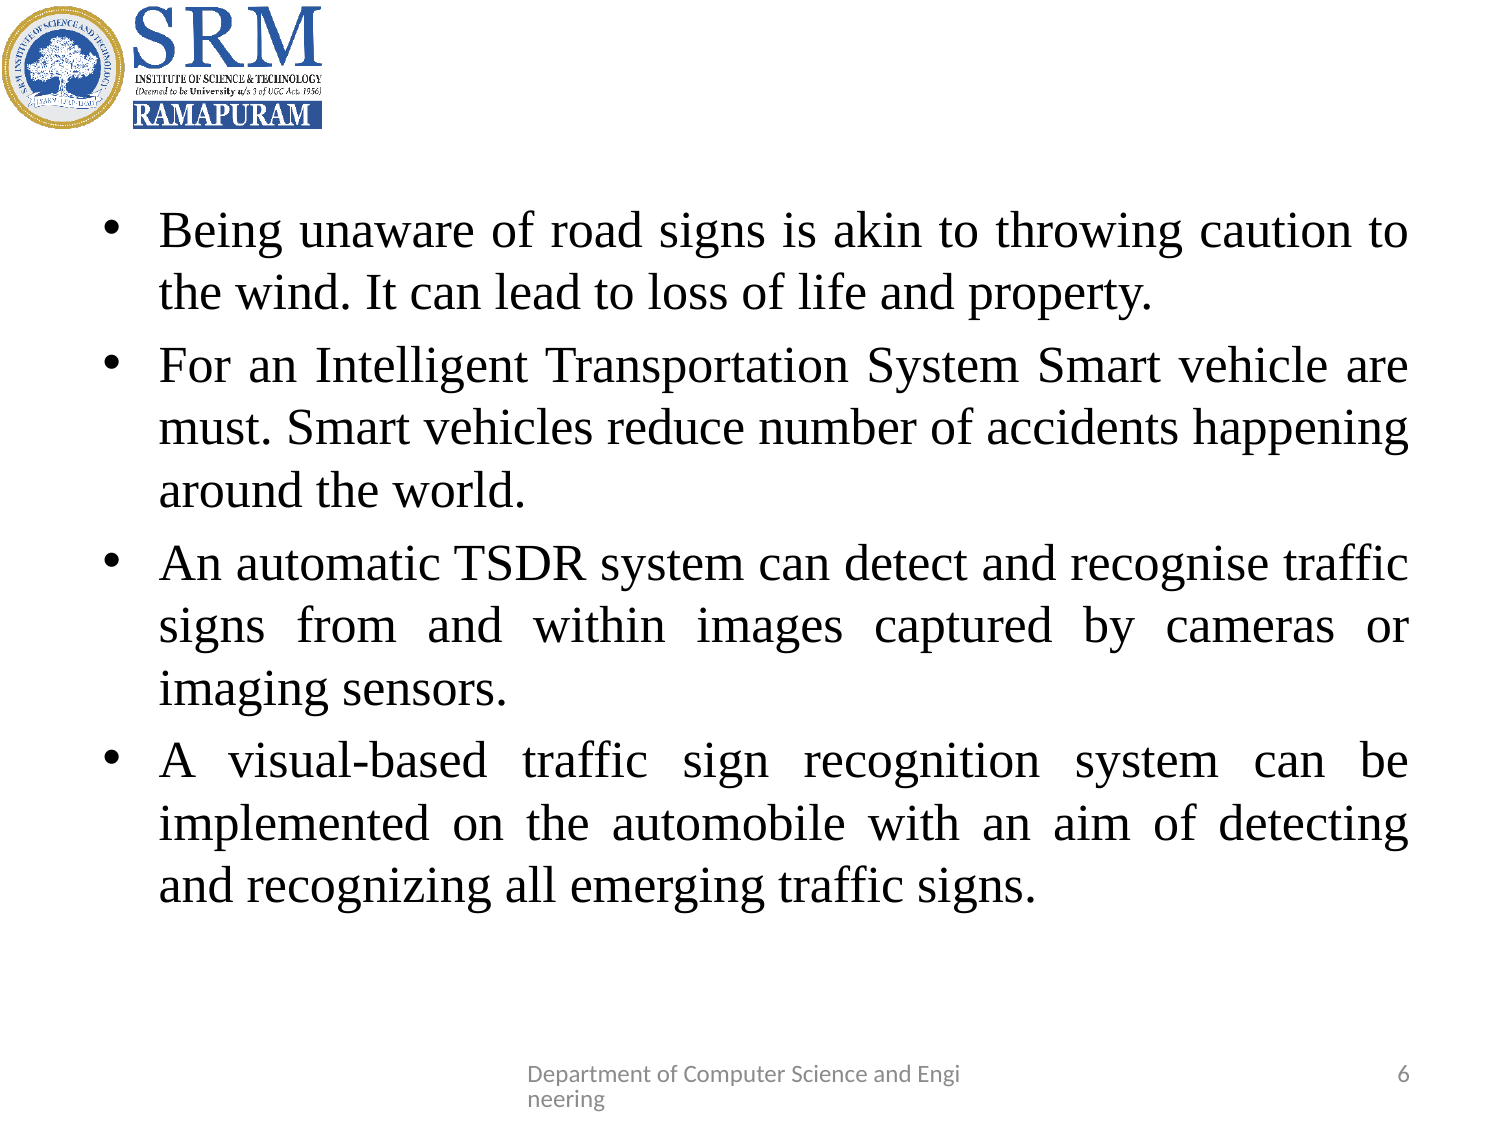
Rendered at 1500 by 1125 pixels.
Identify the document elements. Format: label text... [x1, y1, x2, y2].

slide_number 6 [1074, 1042, 1425, 1103]
picture [0, 4, 323, 131]
footer Department of Computer Science and Engineering [512, 1042, 988, 1103]
list Being unaware of road signs is akin to throwing caution to the wind. It can lead to loss of life and property. For an Intelligent Transportation System Smart vehicle are must. Smart vehicles reduce number of accidents happening around the world. An automatic TSDR system can detect and recognise traffic signs from and within images captured by cameras or imaging sensors. A visual-based traffic sign recognition system can be implemented on the automobile with an aim of detecting and recognizing all emerging traffic signs. [87, 187, 1425, 1043]
